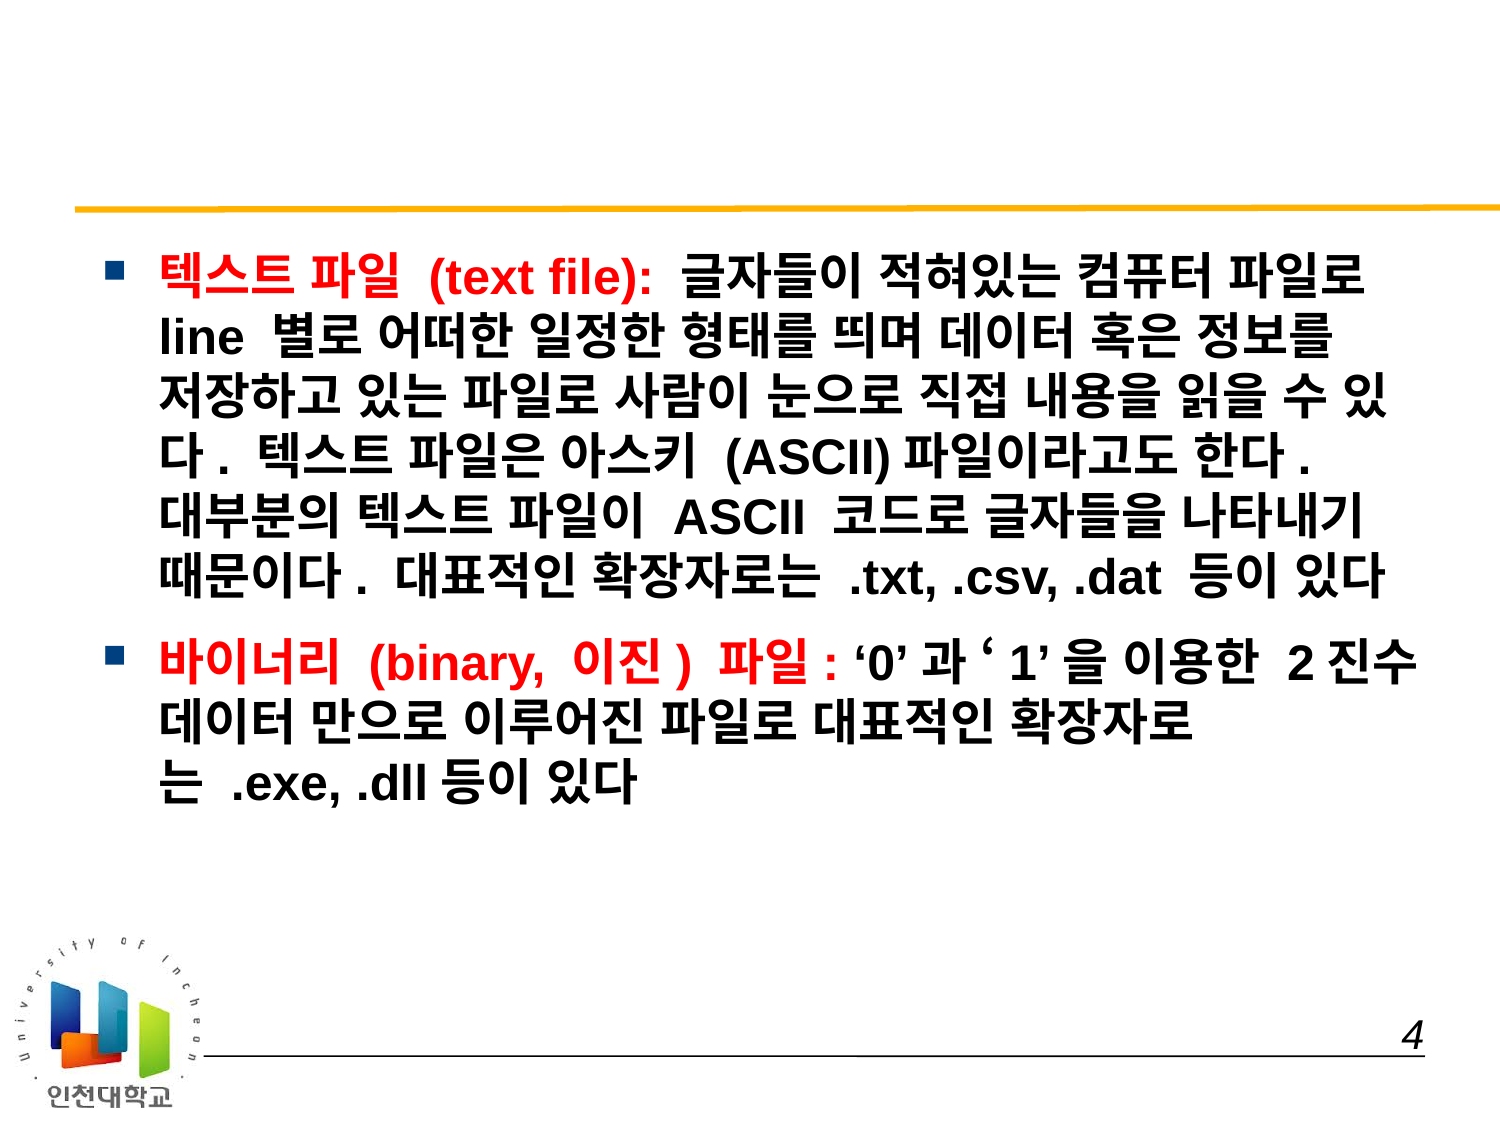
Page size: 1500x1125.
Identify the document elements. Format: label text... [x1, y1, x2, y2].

picture [14, 937, 200, 1108]
slide_number 4 [1112, 999, 1440, 1057]
list 텍스트 파일 (text file): 글자들이 적혀있는 컴퓨터 파일로 line 별로 어떠한 일정한 형태를 띄며 데이터 혹은 정보를 저장하고 있는 파일로 사람이 눈으로 직접 내용을 읽을 수 있다. 텍스트 파일은 아스키 (ASCII)파일이라고도 한다. 대부분의 텍스트 파일이 ASCII 코드로 글자들을 나타내기 때문이다. 대표적인 확장자로는 .txt, .csv, .dat 등이 있다 바이너리 (binary, 이진) 파일: ‘0’과 ‘1’을 이용한 2진수 데이터 만으로 이루어진 파일로 대표적인 확장자로는 .exe, .dll등이 있다 [87, 237, 1457, 919]
